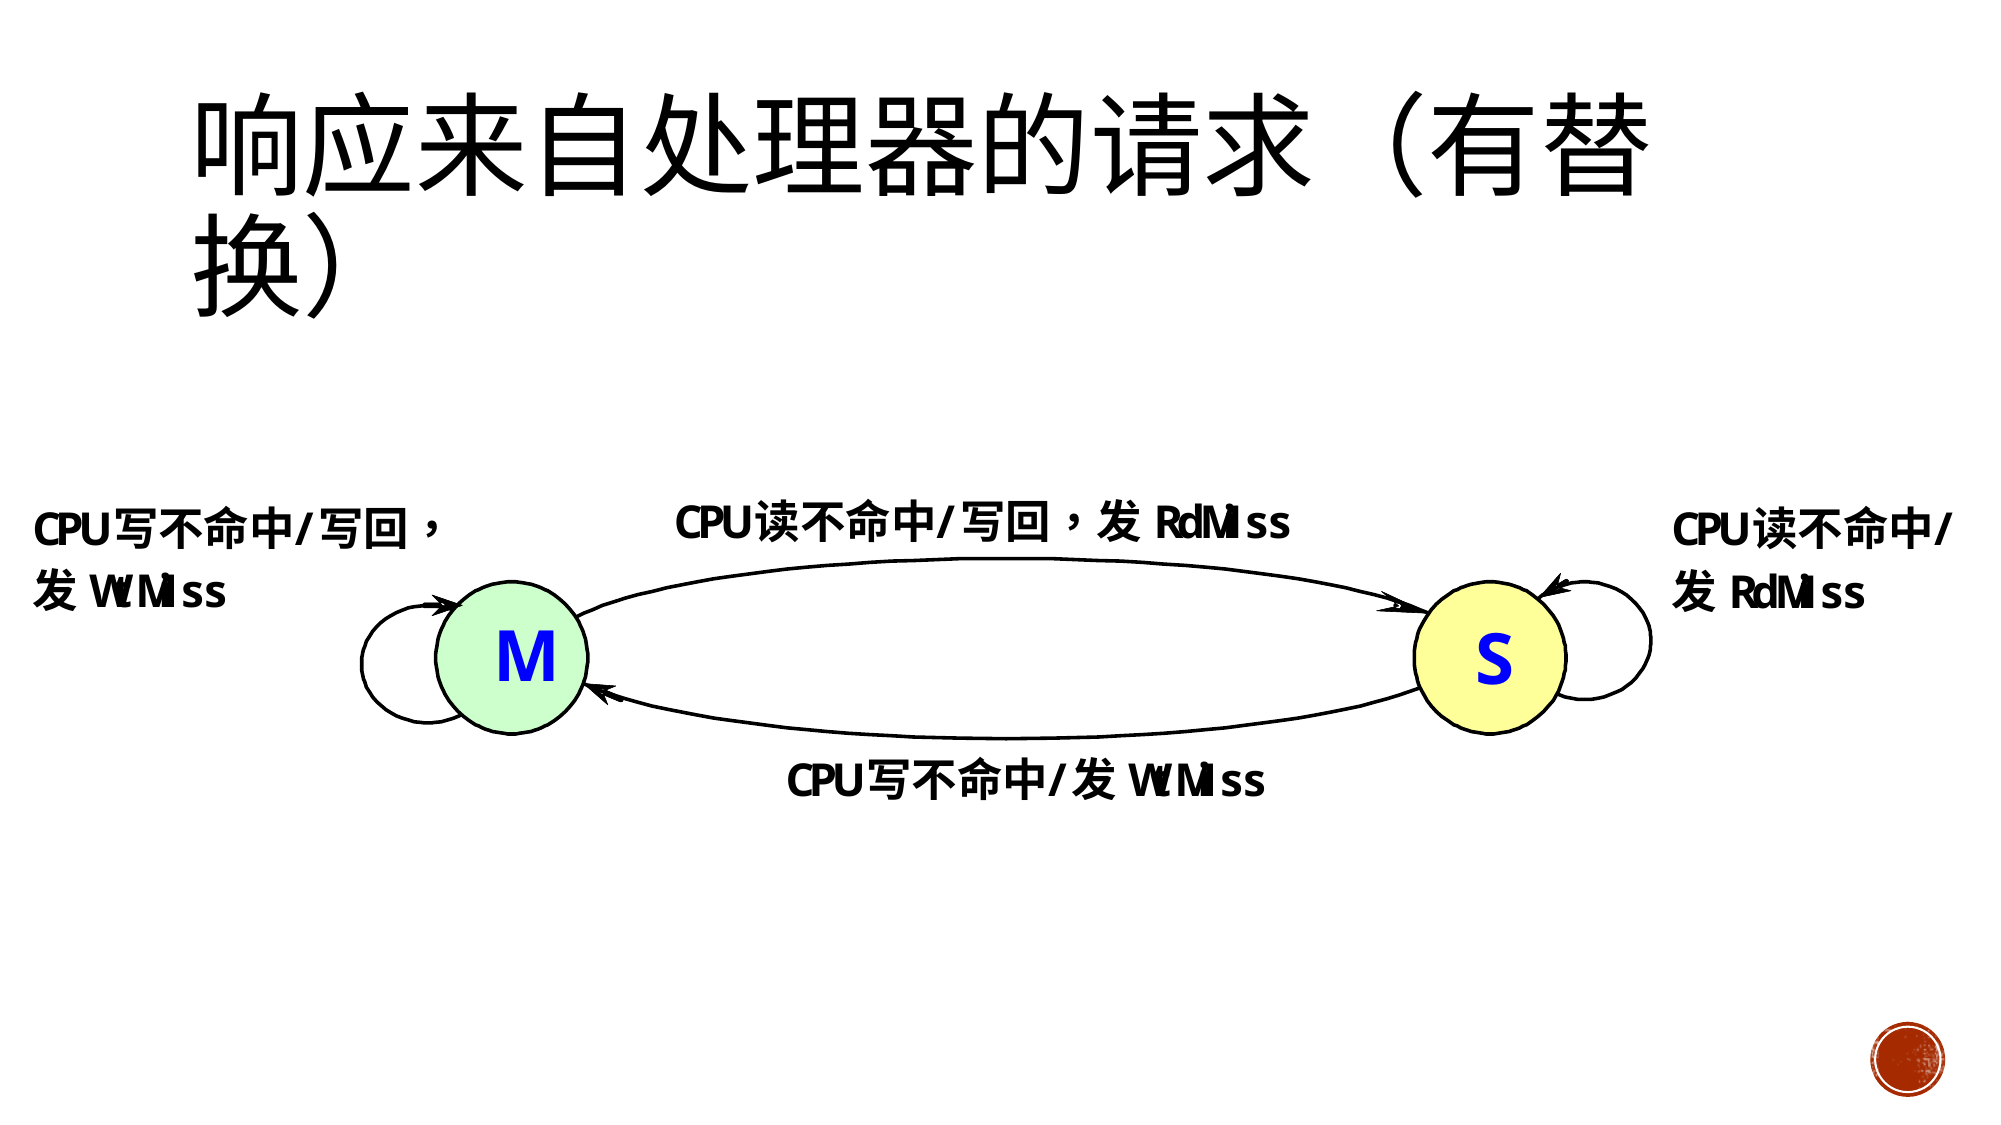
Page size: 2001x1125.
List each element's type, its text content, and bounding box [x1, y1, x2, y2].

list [28, 466, 1972, 841]
title 响应来自处理器的请求（有替换） [175, 79, 1826, 344]
